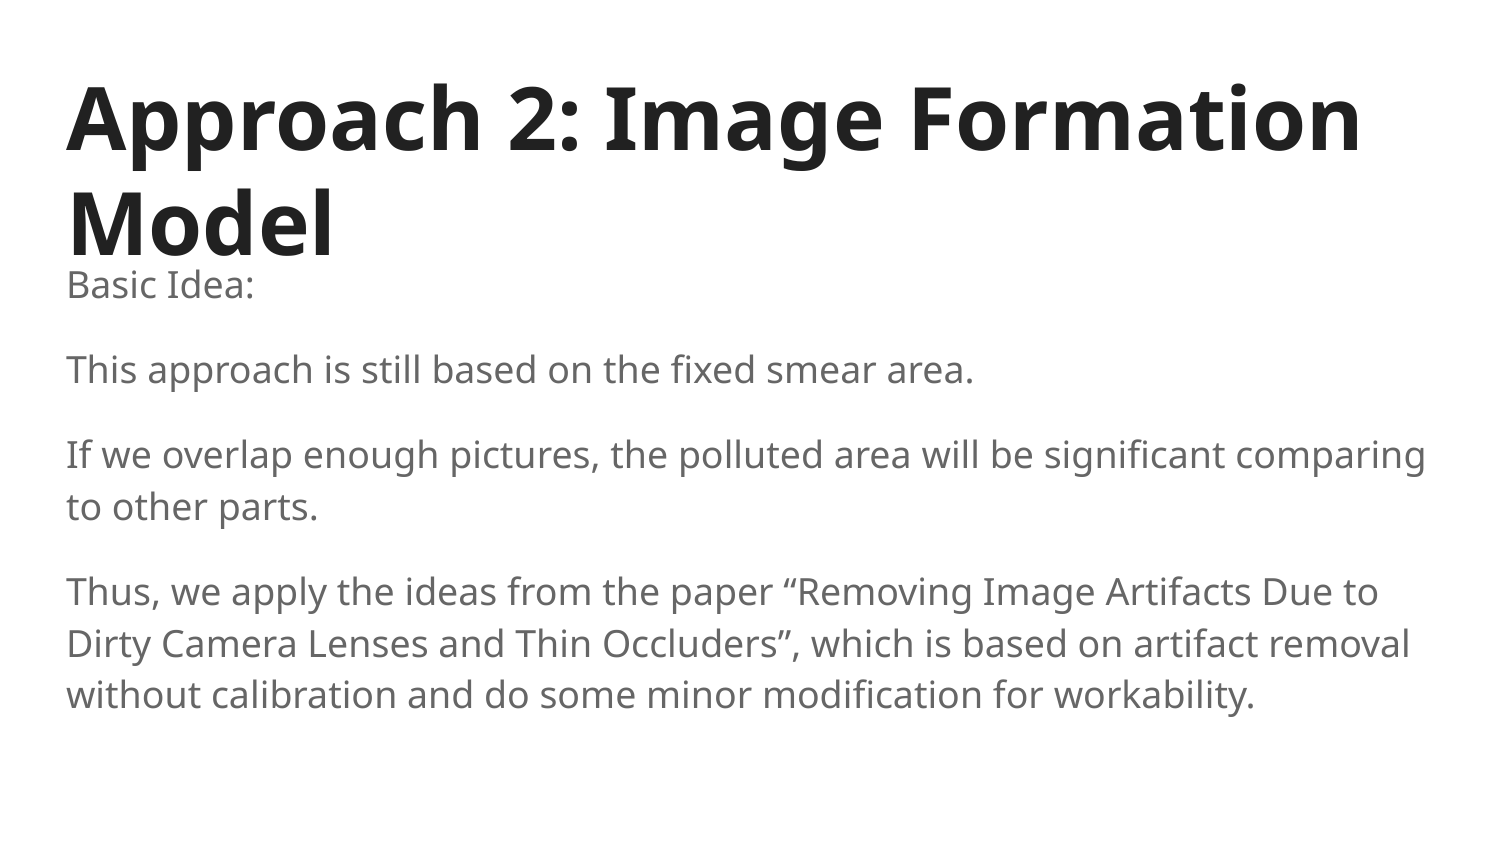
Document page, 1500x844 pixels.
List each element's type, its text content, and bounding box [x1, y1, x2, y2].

list Basic Idea: This approach is still based on the fixed smear area. If we overlap enough pictures, the polluted area will be significant comparing to other parts. Thus, we apply the ideas from the paper “Removing Image Artifacts Due to Dirty Camera Lenses and Thin Occluders”, which is based on artifact removal without calibration and do some minor modification for workability. [51, 239, 1449, 788]
title Approach 2: Image Formation Model [51, 48, 1449, 180]
